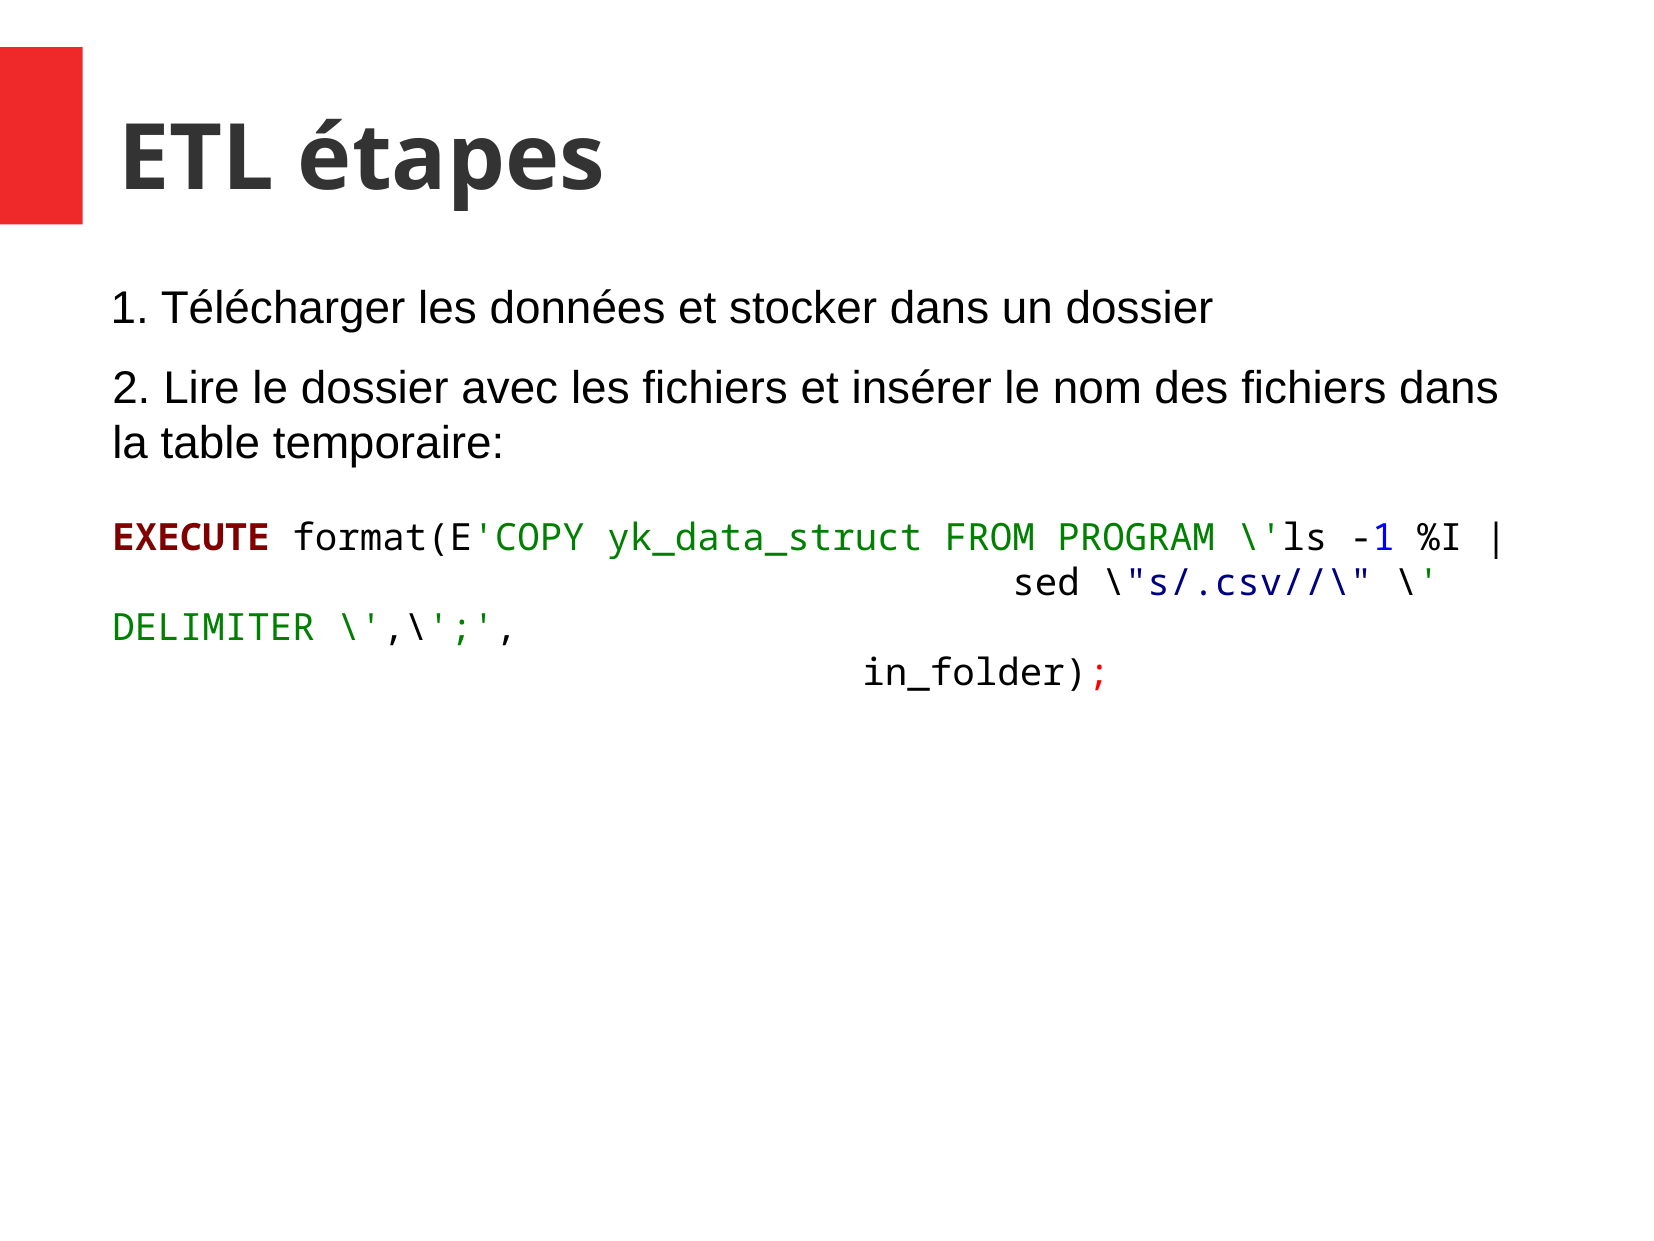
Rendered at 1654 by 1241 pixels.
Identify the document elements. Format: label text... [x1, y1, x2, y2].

text_box 2. Lire le dossier avec les fichiers et insérer le nom des fichiers dans la table temporaire: EXECUTE format(E'COPY yk_data_struct FROM PROGRAM \'ls -1 %I | sed \"s/.csv//\" \' DELIMITER \',\';', in_folder); [97, 350, 1553, 650]
text_box ETL étapes [118, 49, 1571, 257]
text_box 1. Télécharger les données et stocker dans un dossier [95, 270, 1266, 337]
